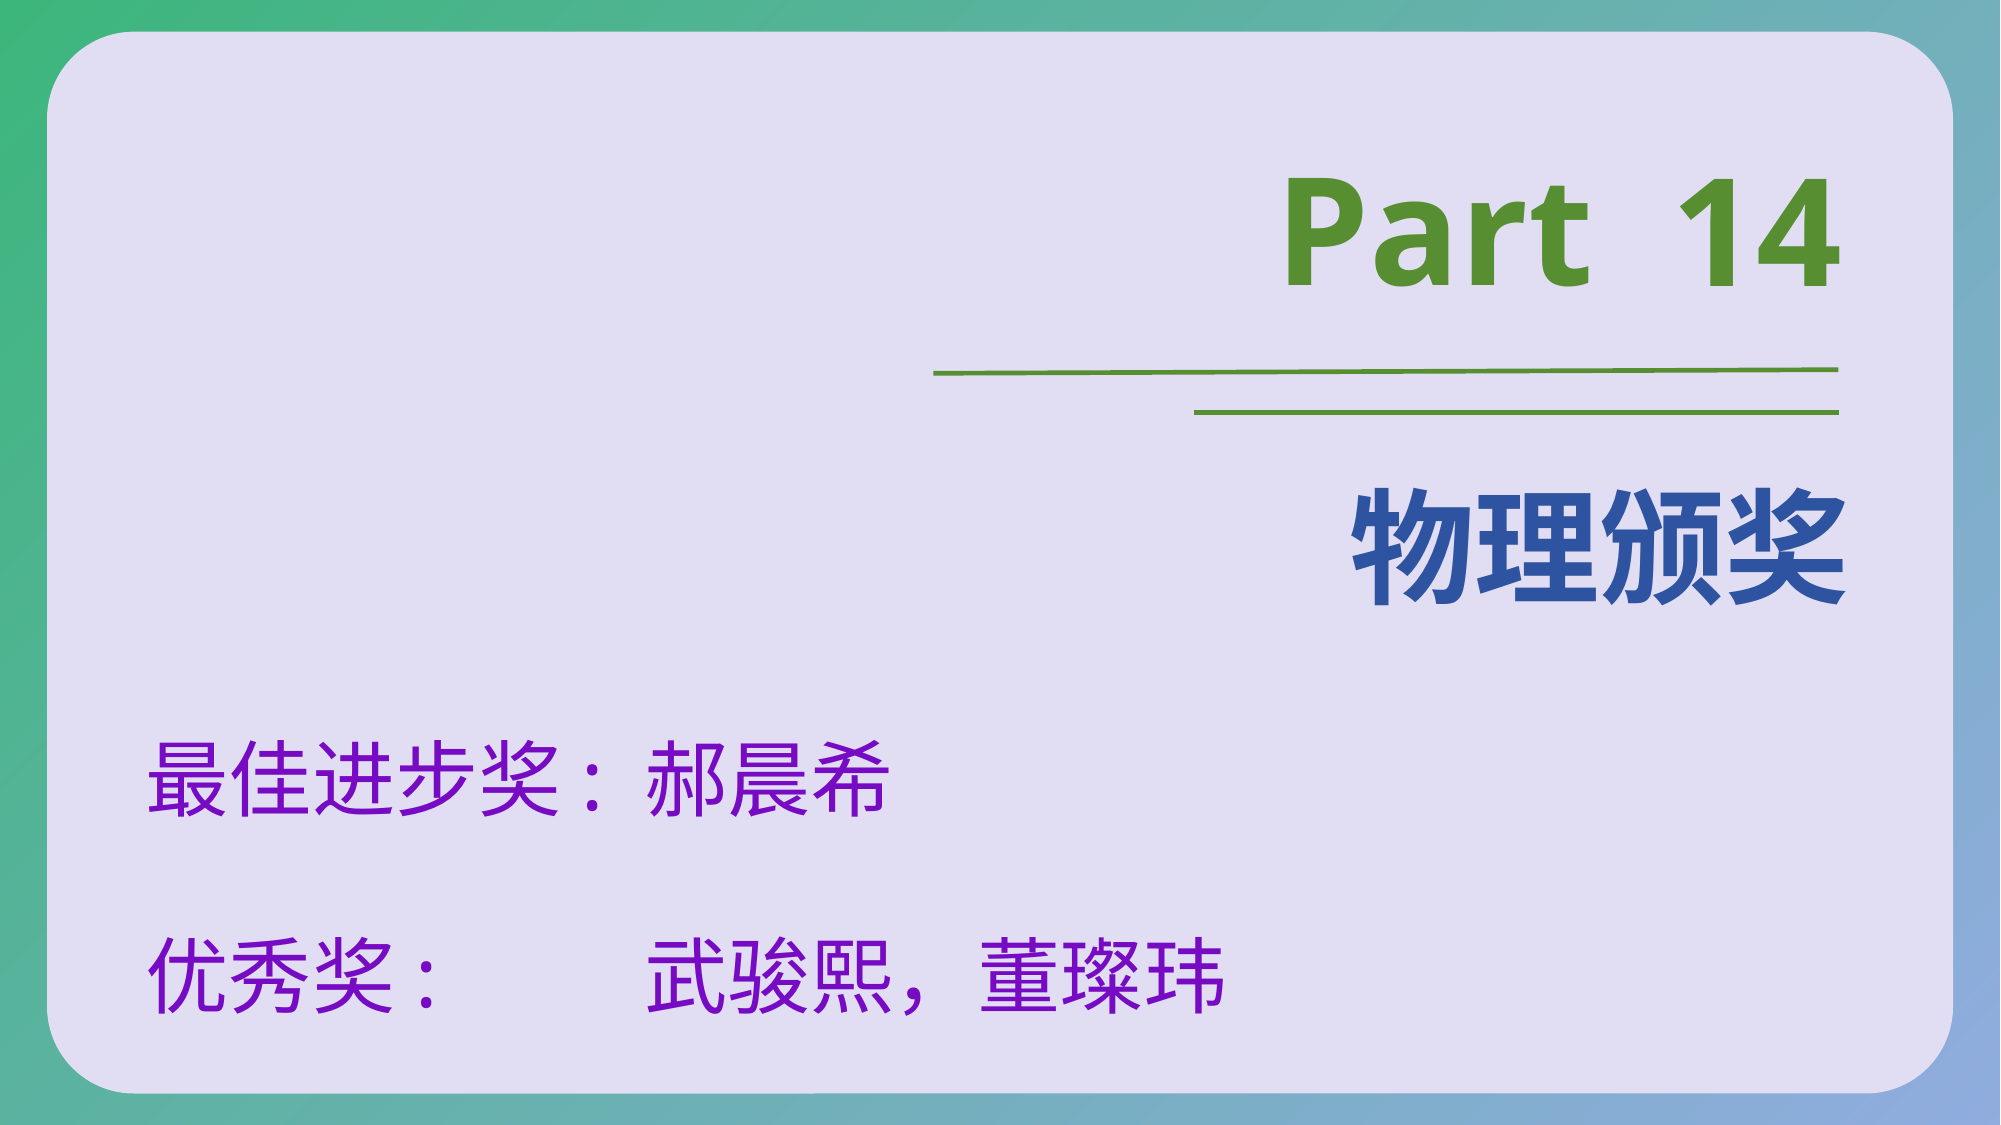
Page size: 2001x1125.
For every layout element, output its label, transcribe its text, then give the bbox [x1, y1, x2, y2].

text_box 郝晨希 [629, 719, 1094, 834]
text_box 14 [1656, 128, 2000, 324]
text_box Part [1260, 128, 1656, 323]
text_box 最佳进步奖: [130, 719, 595, 834]
text_box 物理颁奖 [1334, 461, 2000, 627]
text_box [45, 30, 1955, 1095]
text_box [932, 369, 1839, 374]
text_box 优秀奖: [130, 916, 595, 1032]
text_box 武骏熙，董璨玮 [629, 916, 1261, 1032]
